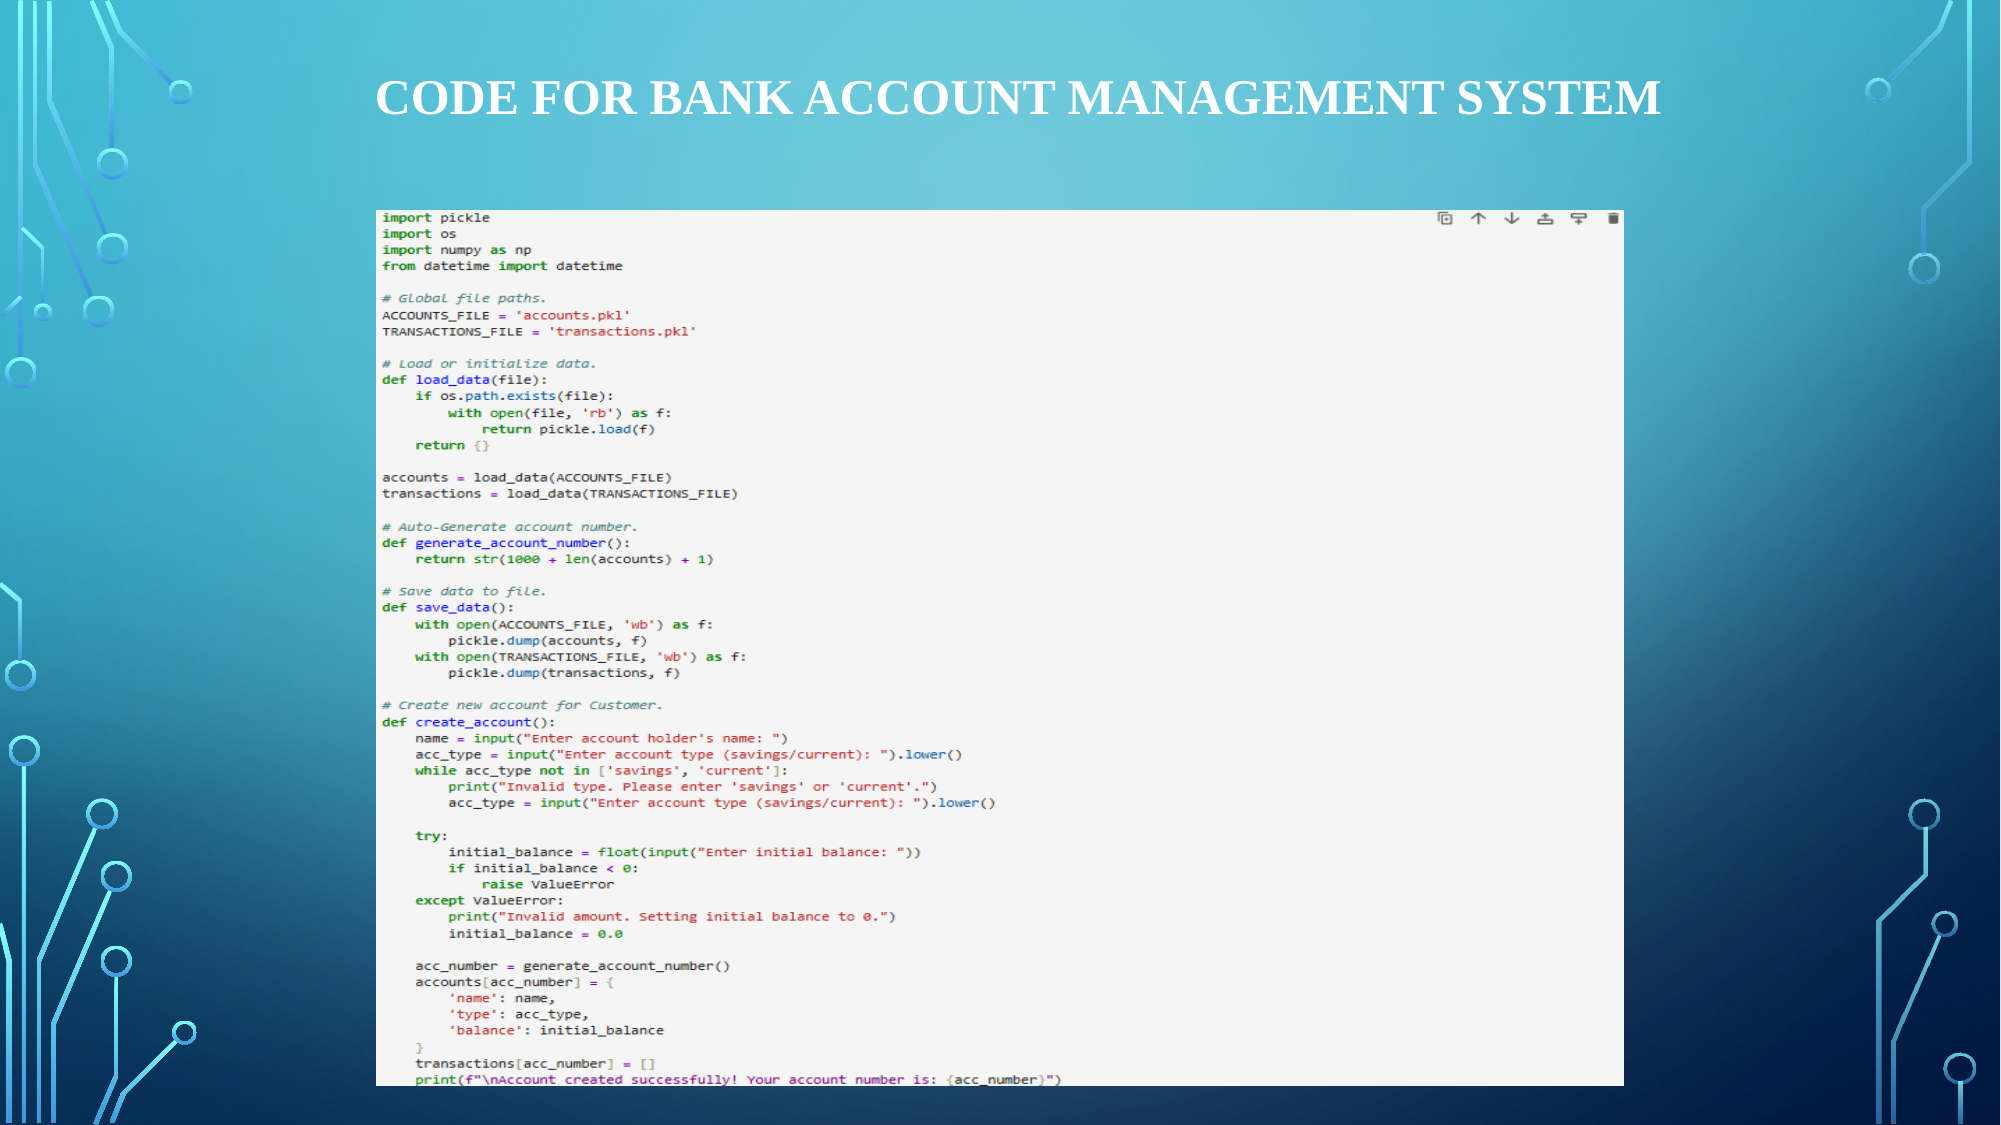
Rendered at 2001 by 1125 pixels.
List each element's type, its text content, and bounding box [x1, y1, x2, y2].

picture [376, 209, 1624, 1086]
title Code for Bank Account Management system [359, 27, 1708, 170]
